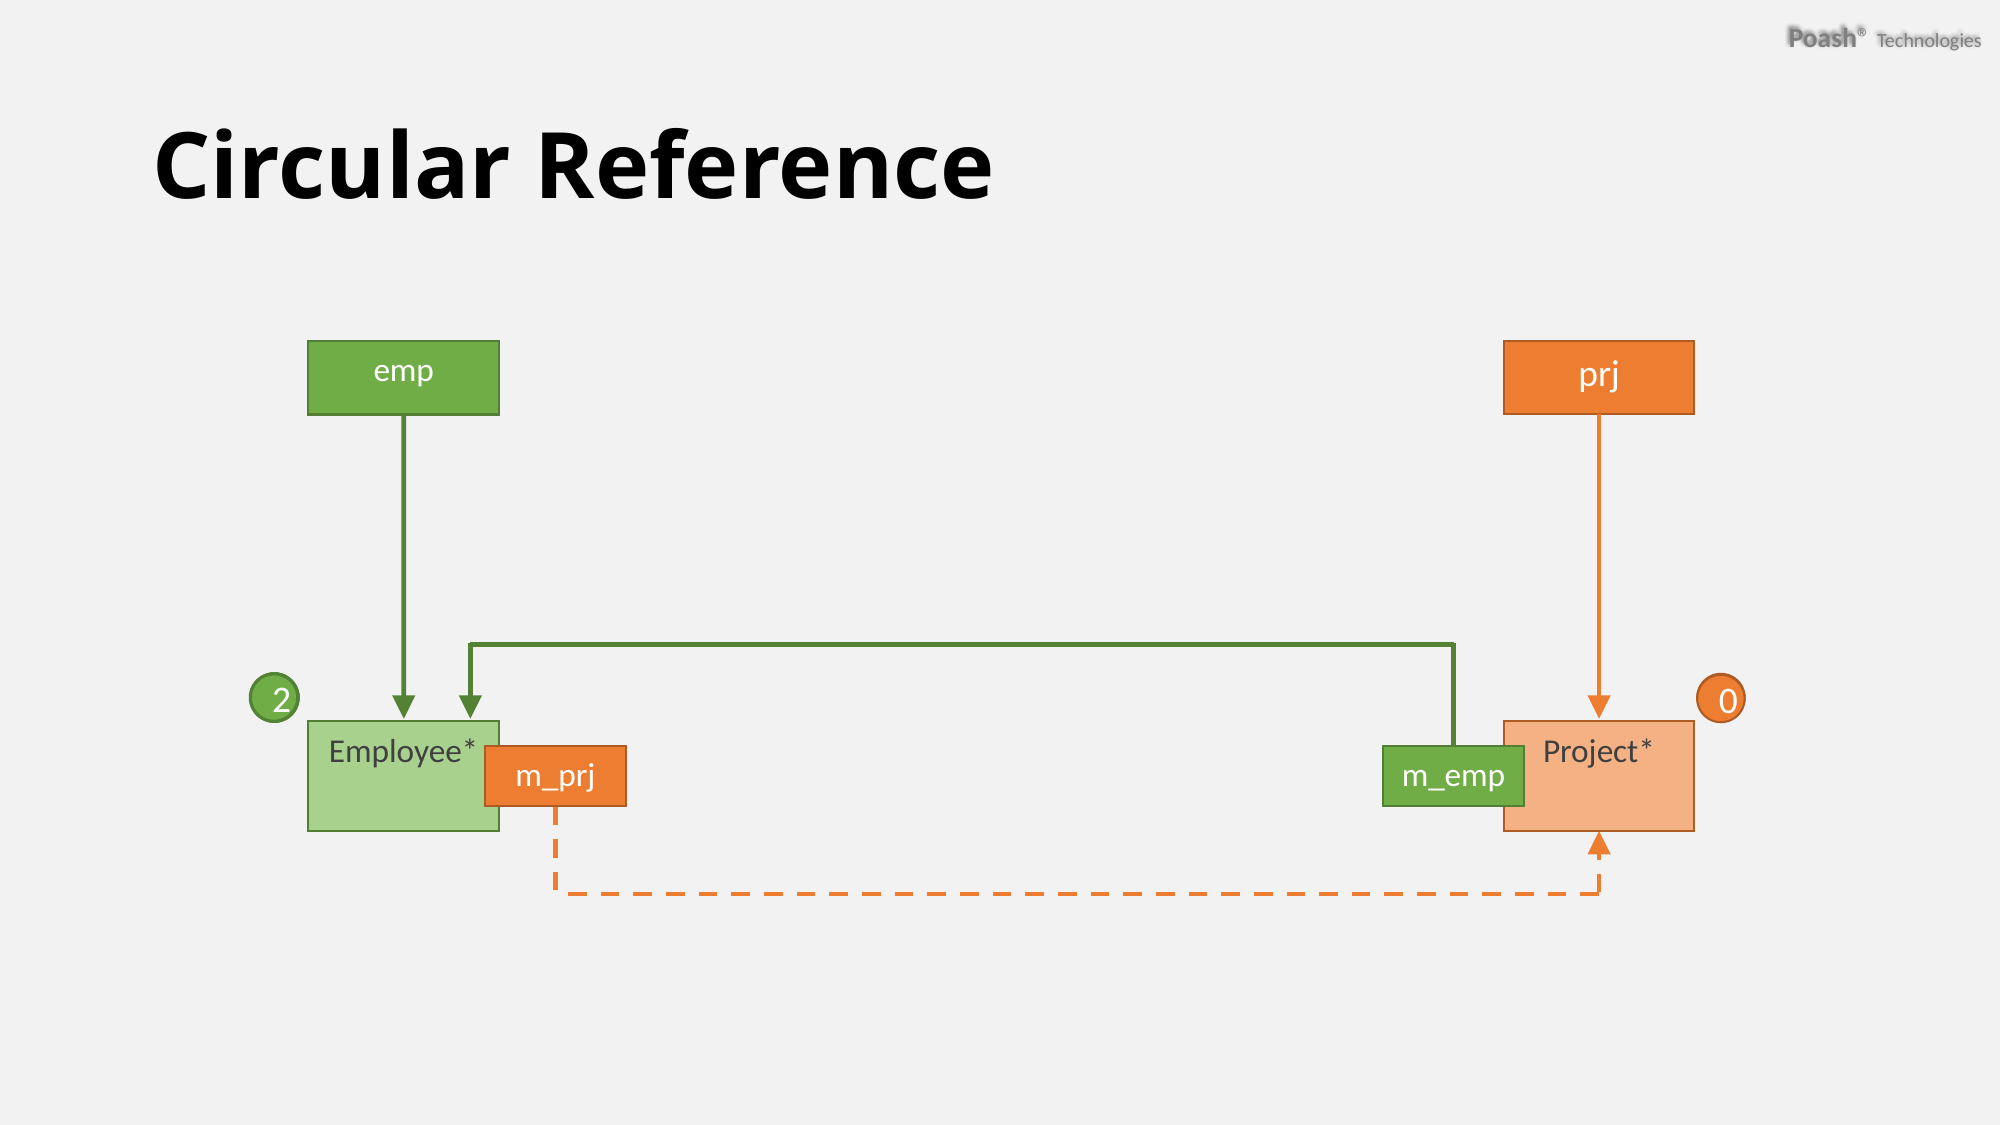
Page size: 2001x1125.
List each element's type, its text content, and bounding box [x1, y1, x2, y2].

text_box m_emp [1382, 745, 1525, 807]
text_box m_prj [484, 745, 627, 807]
text_box emp [307, 340, 500, 416]
text_box 2 [248, 672, 300, 723]
text_box 0 [1696, 673, 1746, 724]
text_box prj [1503, 340, 1695, 415]
text_box Project* [1503, 720, 1695, 832]
text_box Employee* [307, 720, 500, 832]
title Circular Reference [137, 59, 1863, 278]
